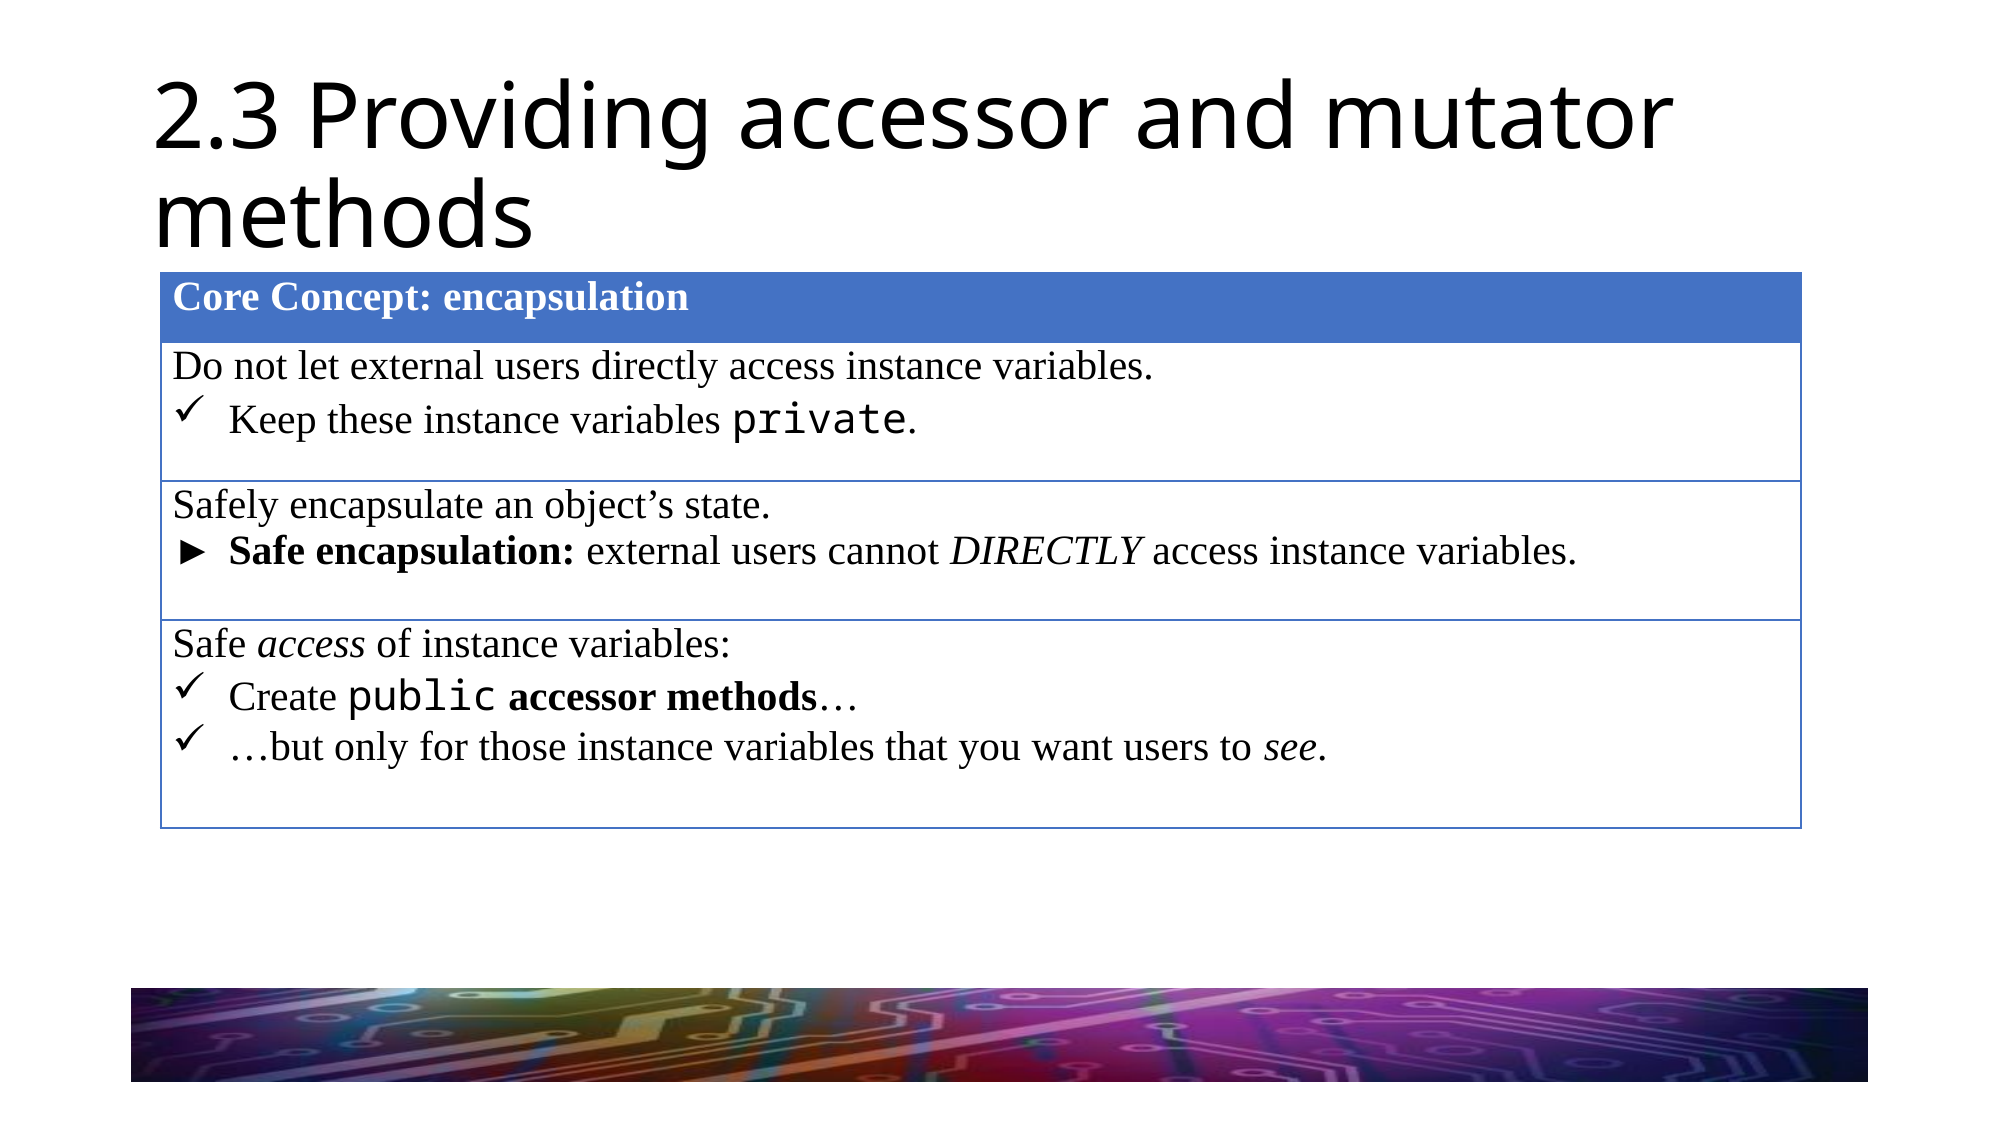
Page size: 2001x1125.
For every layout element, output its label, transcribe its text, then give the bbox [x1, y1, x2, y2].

picture [131, 988, 1869, 1083]
table_cell Safe access of instance variables: Create public accessor methods… …but only for those instance variables that you want users to see. [162, 621, 1800, 827]
title 2.3 Providing accessor and mutator methods [137, 59, 1863, 278]
table_cell Safely encapsulate an object’s state. Safe encapsulation: external users cannot DIRECTLY access instance variables. [162, 482, 1800, 619]
table_cell Do not let external users directly access instance variables. Keep these instance variables private. [162, 343, 1800, 480]
table_header Core Concept: encapsulation [162, 274, 1800, 342]
